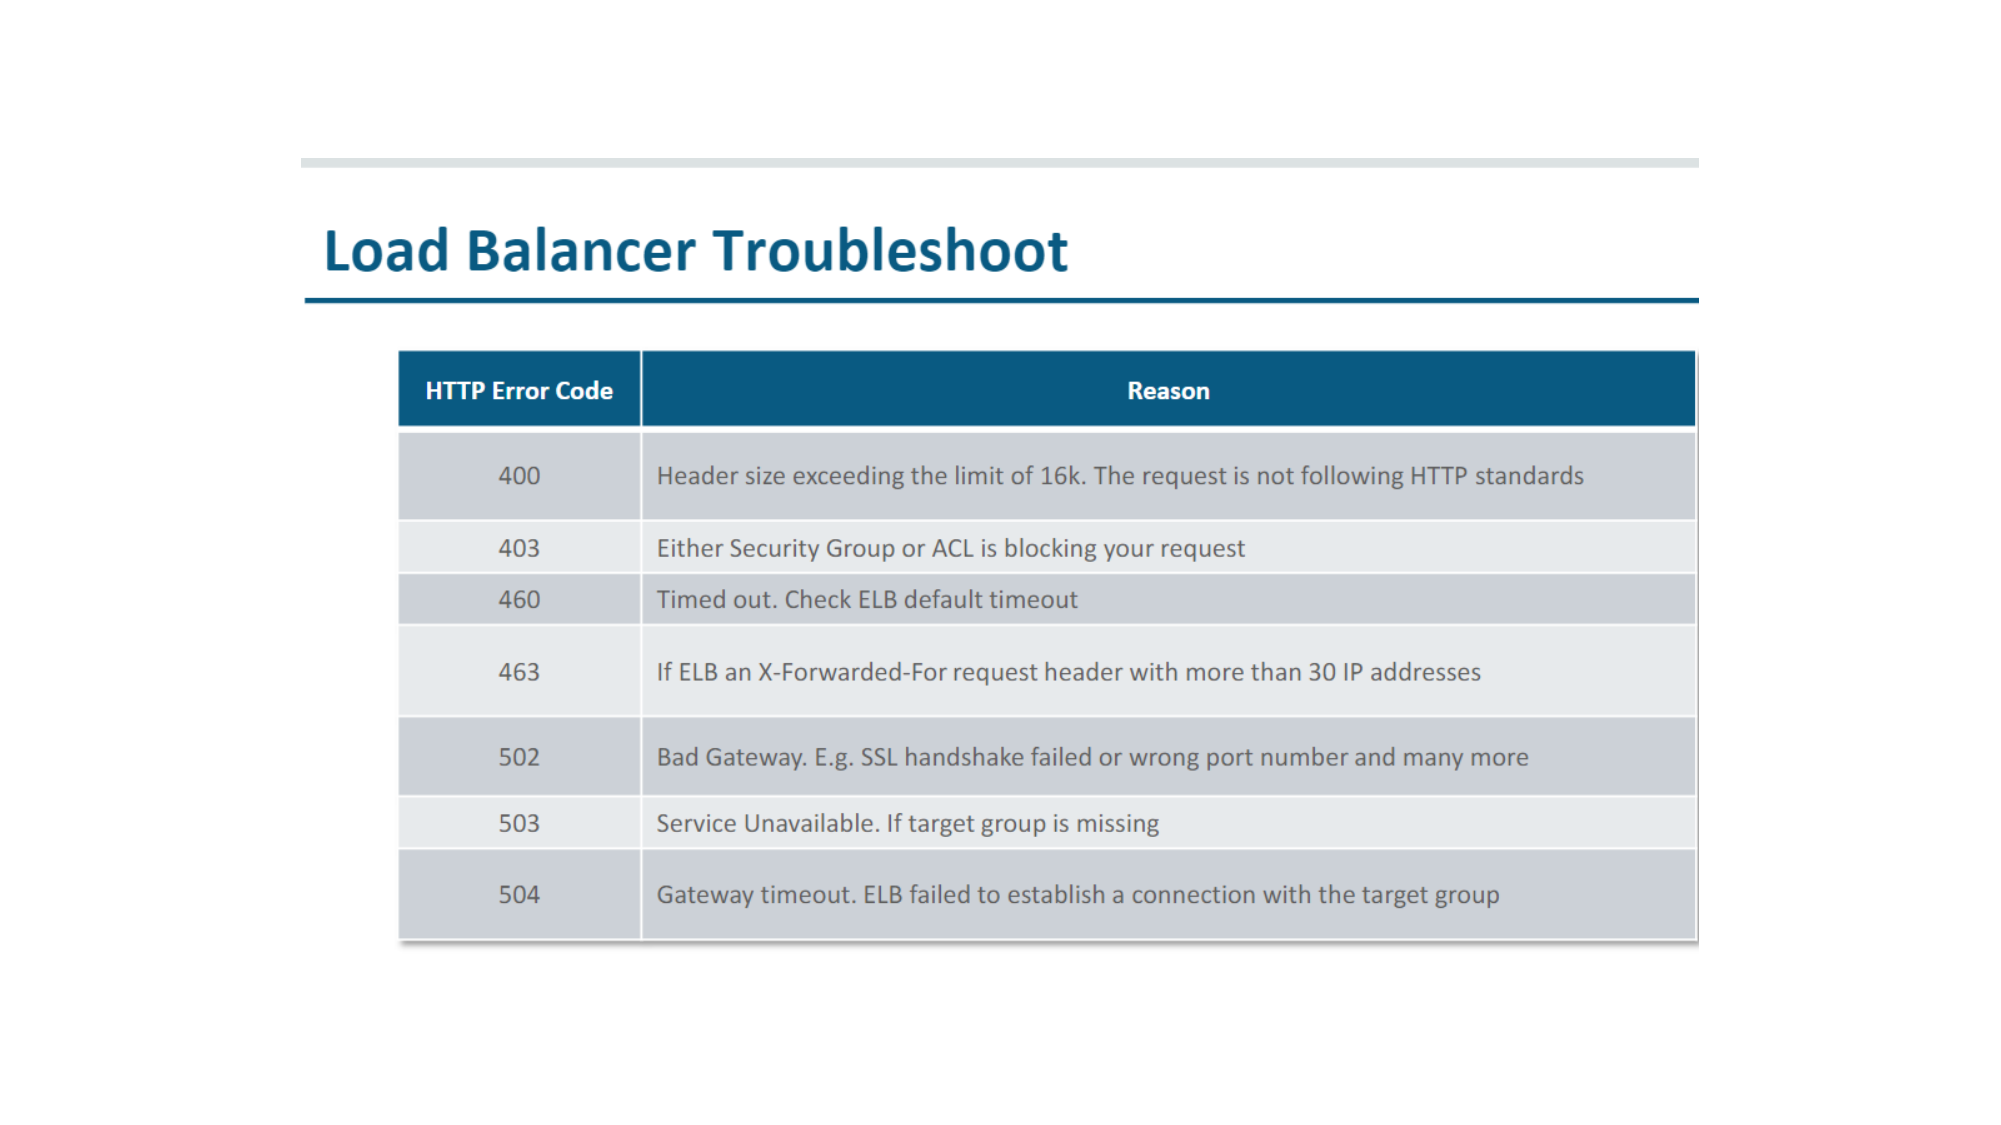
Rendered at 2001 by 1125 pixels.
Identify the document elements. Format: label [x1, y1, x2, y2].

picture [301, 157, 1699, 967]
